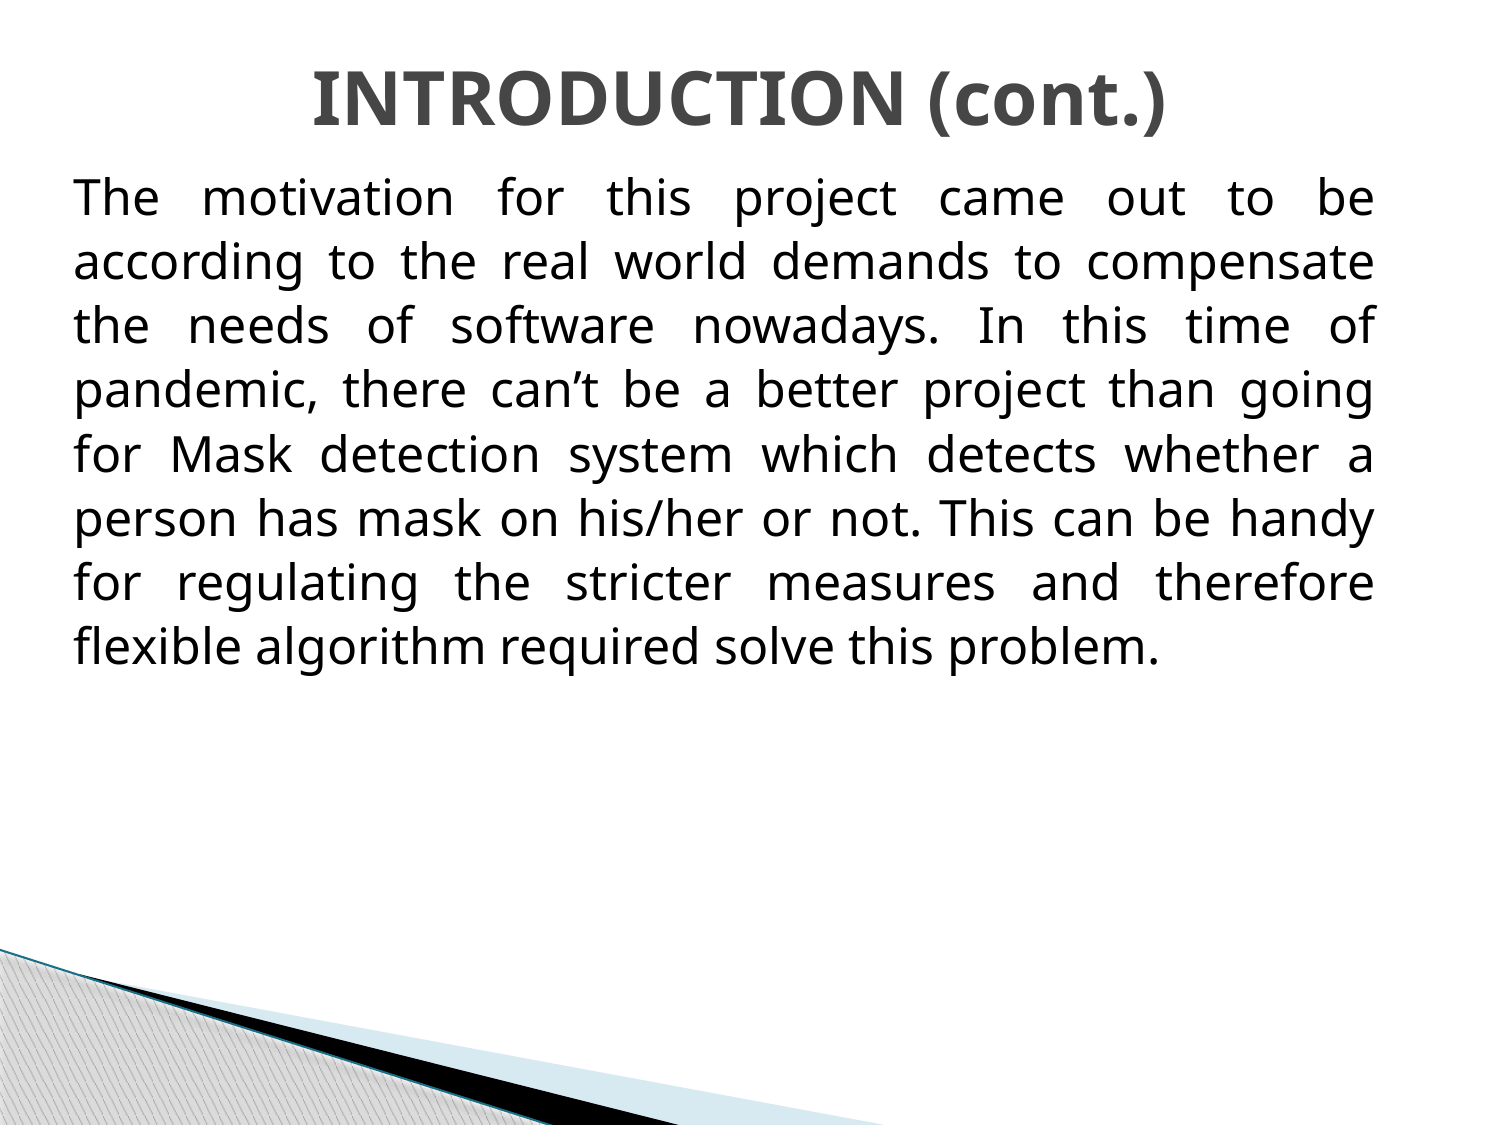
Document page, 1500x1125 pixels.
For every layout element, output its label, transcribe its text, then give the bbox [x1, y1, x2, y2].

list The motivation for this project came out to be according to the real world demands to compensate the needs of software nowadays. In this time of pandemic, there can’t be a better project than going for Mask detection system which detects whether a person has mask on his/her or not. This can be handy for regulating the stricter measures and therefore flexible algorithm required solve this problem. [41, 153, 1392, 1087]
title INTRODUCTION (cont.) [65, 42, 1416, 149]
